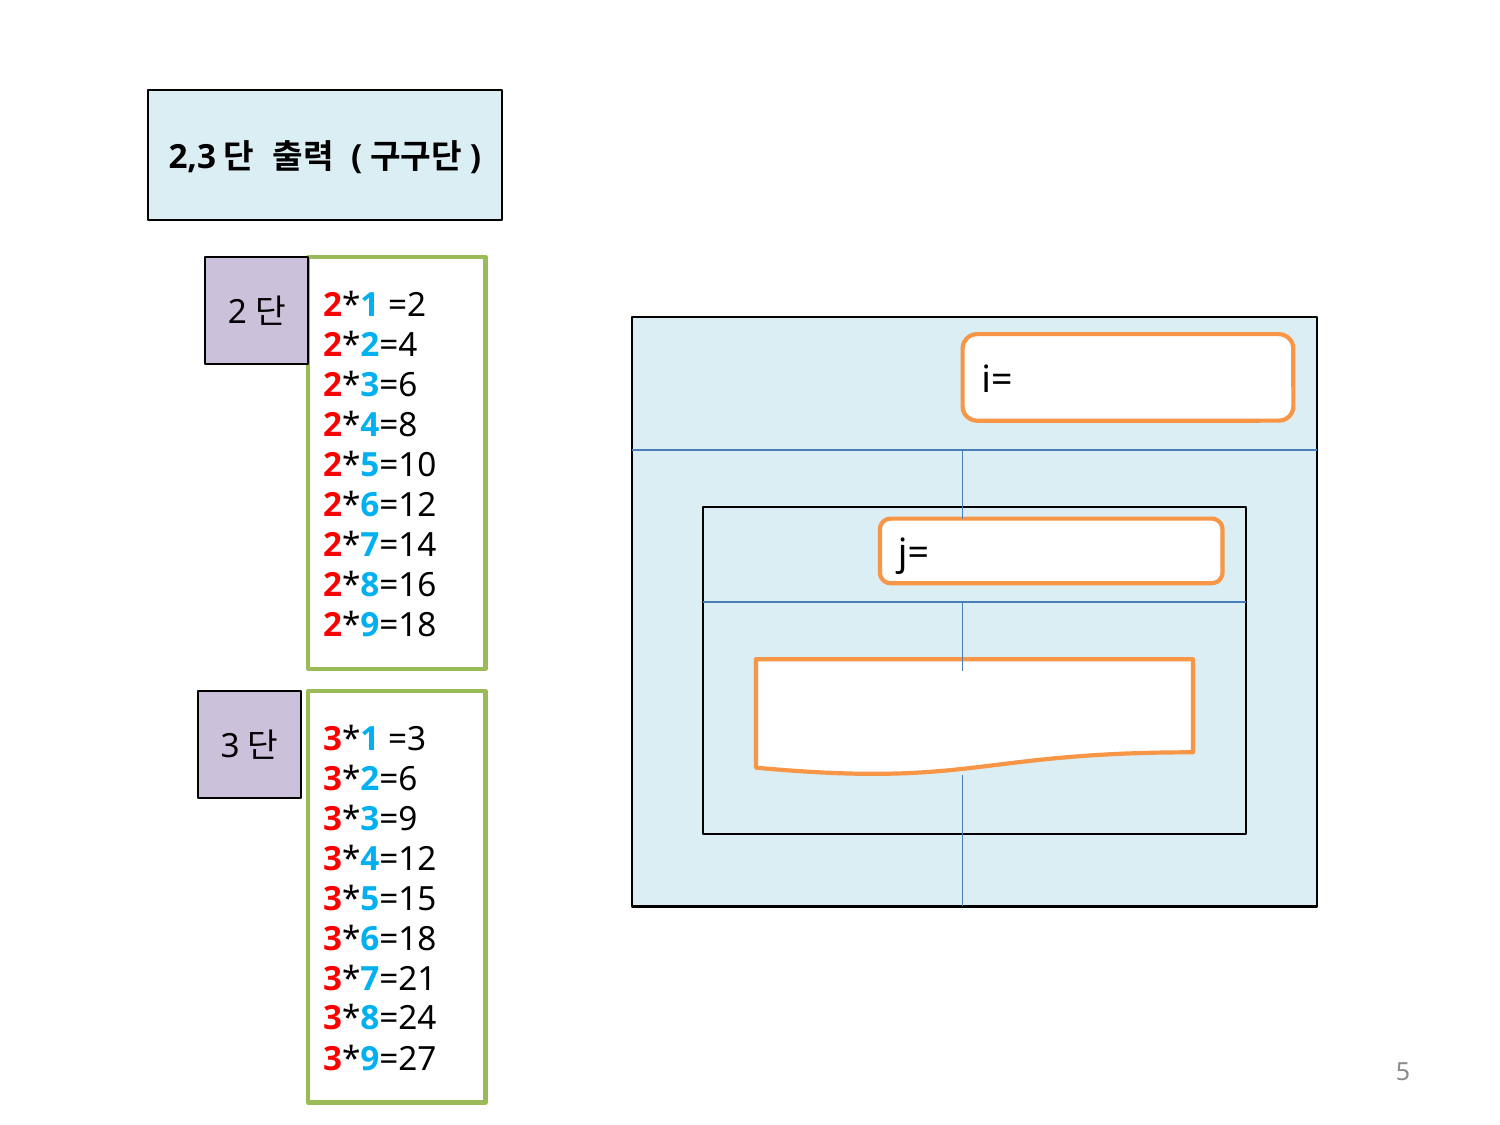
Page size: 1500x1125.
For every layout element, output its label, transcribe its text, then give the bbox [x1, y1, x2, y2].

text_box 2,3단 출력 (구구단) [145, 88, 504, 222]
text_box 3*1 =3 3*2=6 3*3=9 3*4=12 3*5=15 3*6=18 3*7=21 3*8=24 3*9=27 [306, 689, 488, 1105]
text_box 2단 [203, 255, 310, 366]
text_box 3단 [196, 689, 303, 800]
text_box 2*1 =2 2*2=4 2*3=6 2*4=8 2*5=10 2*6=12 2*7=14 2*8=16 2*9=18 [306, 255, 488, 671]
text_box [631, 316, 1318, 907]
slide_number 5 [1074, 1042, 1425, 1103]
